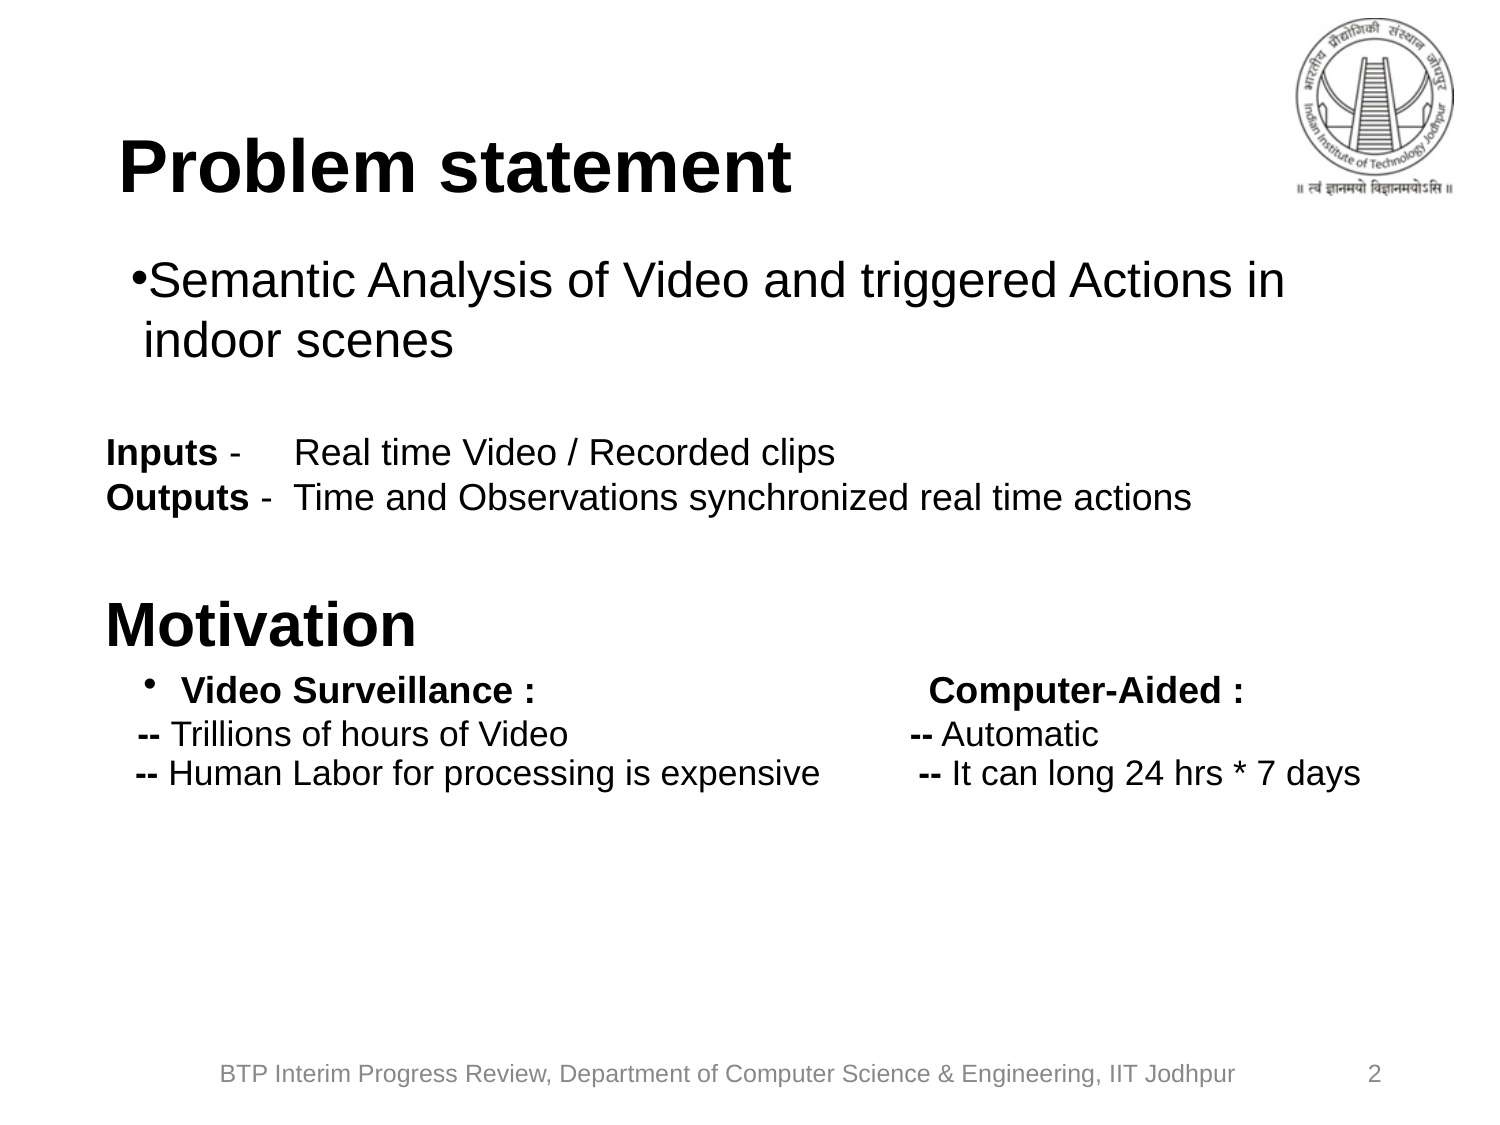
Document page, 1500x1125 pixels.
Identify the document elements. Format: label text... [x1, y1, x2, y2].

slide_number ‹#› [1059, 1042, 1397, 1103]
list Semantic Analysis of Video and triggered Actions in indoor scenes Inputs - Real time Video / Recorded clips Outputs - Time and Observations synchronized real time actions Motivation Video Surveillance : Computer-Aided : -- Trillions of hours of Video -- Automatic -- Human Labor for processing is expensive -- It can long 24 hrs * 7 days [90, 240, 1424, 989]
title Problem statement [103, 59, 1397, 240]
footer BTP Interim Progress Review, Department of Computer Science & Engineering, IIT Jodhpur [103, 1042, 1059, 1103]
picture [1293, 18, 1454, 196]
